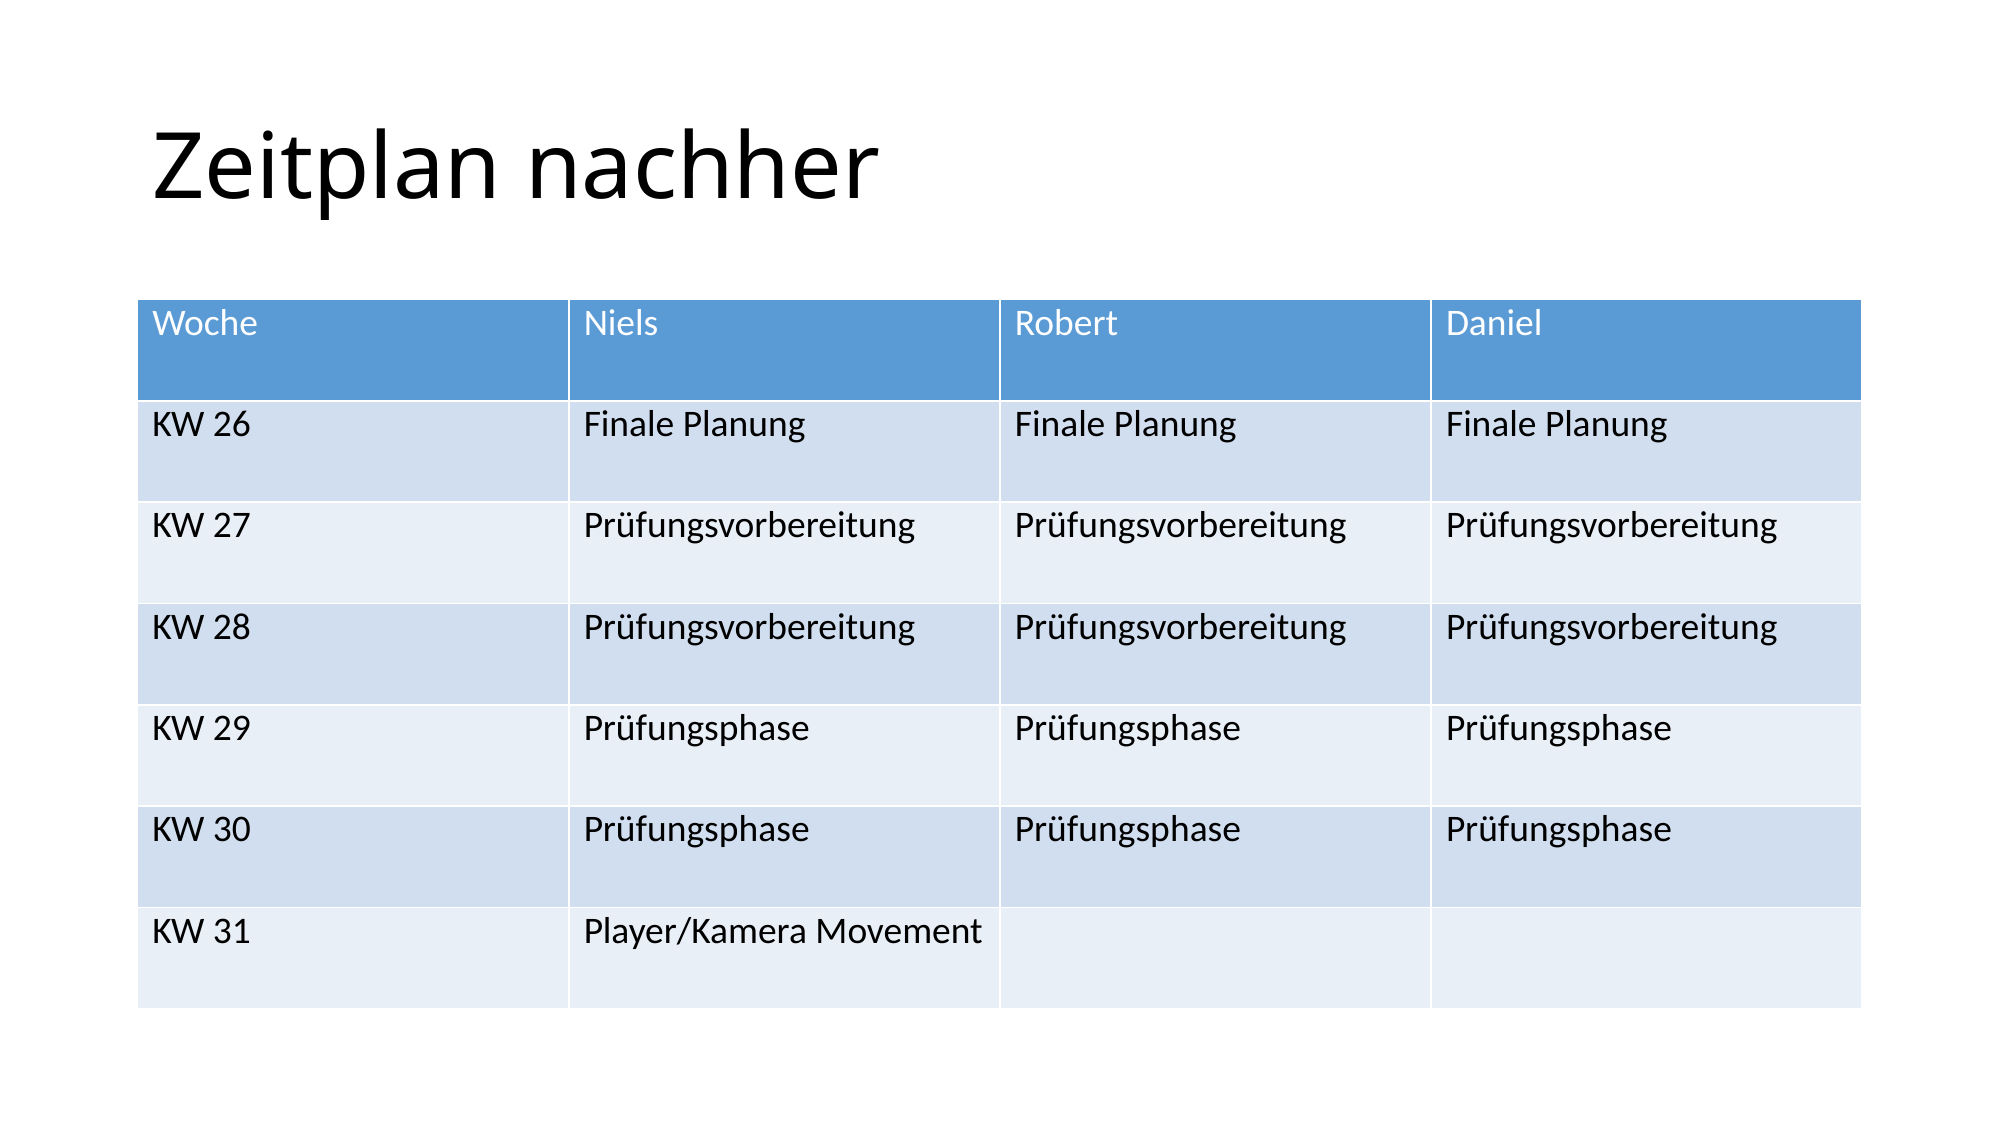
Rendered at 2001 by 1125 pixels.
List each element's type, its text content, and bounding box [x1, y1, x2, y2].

table_cell KW 31 [138, 908, 568, 1008]
table_header Robert [1001, 300, 1430, 400]
table_header Niels [570, 300, 999, 400]
table_cell Prüfungsvorbereitung [570, 604, 999, 704]
table_cell Finale Planung [570, 402, 999, 501]
table_header Woche [138, 300, 568, 400]
table_header Daniel [1432, 300, 1861, 400]
table_cell Prüfungsvorbereitung [1001, 503, 1430, 603]
table_cell KW 29 [138, 706, 568, 805]
table_cell Prüfungsphase [570, 807, 999, 907]
table_cell [1001, 908, 1430, 1008]
table_cell Finale Planung [1001, 402, 1430, 501]
table_cell KW 26 [138, 402, 568, 501]
table_cell Prüfungsphase [1001, 807, 1430, 907]
table_cell Prüfungsphase [1001, 706, 1430, 805]
table_cell [1432, 908, 1861, 1008]
table_cell Player/Kamera Movement [570, 908, 999, 1008]
table_cell Prüfungsphase [1432, 706, 1861, 805]
table_cell KW 30 [138, 807, 568, 907]
table_cell Prüfungsvorbereitung [1432, 503, 1861, 603]
title Zeitplan nachher [137, 59, 1863, 278]
table_cell Prüfungsvorbereitung [1001, 604, 1430, 704]
table_cell KW 27 [138, 503, 568, 603]
table_cell Prüfungsvorbereitung [570, 503, 999, 603]
table_cell Prüfungsphase [570, 706, 999, 805]
table_cell Finale Planung [1432, 402, 1861, 501]
table_cell KW 28 [138, 604, 568, 704]
table_cell Prüfungsvorbereitung [1432, 604, 1861, 704]
table_cell Prüfungsphase [1432, 807, 1861, 907]
